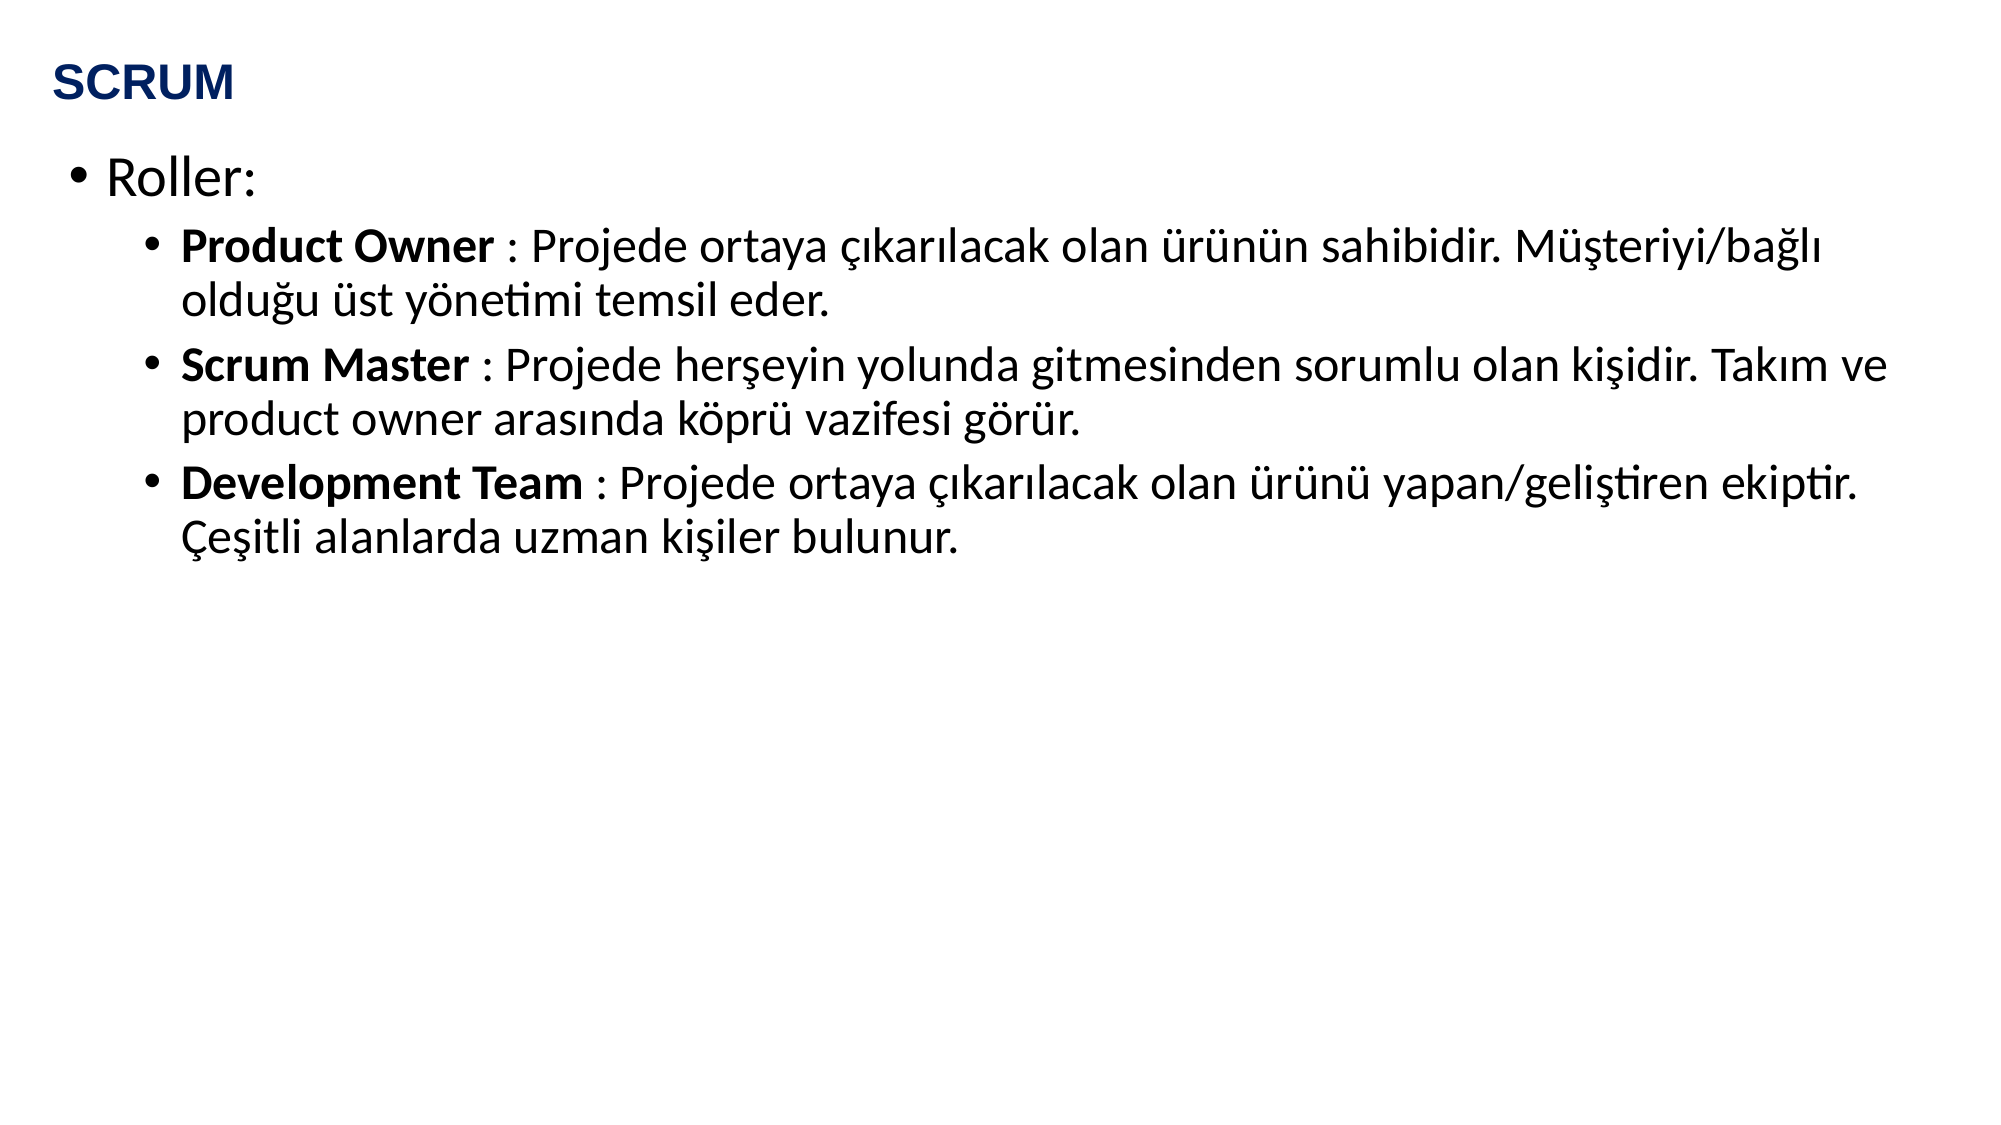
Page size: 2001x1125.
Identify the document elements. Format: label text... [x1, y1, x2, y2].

title SCRUM [37, 32, 1762, 135]
list Roller: Product Owner : Projede ortaya çıkarılacak olan ürünün sahibidir. Müşteriyi/bağlı olduğu üst yönetimi temsil eder. Scrum Master : Projede herşeyin yolunda gitmesinden sorumlu olan kişidir. Takım ve product owner arasında köprü vazifesi görür. Development Team : Projede ortaya çıkarılacak olan ürünü yapan/geliştiren ekiptir. Çeşitli alanlarda uzman kişiler bulunur. [53, 138, 1932, 1050]
